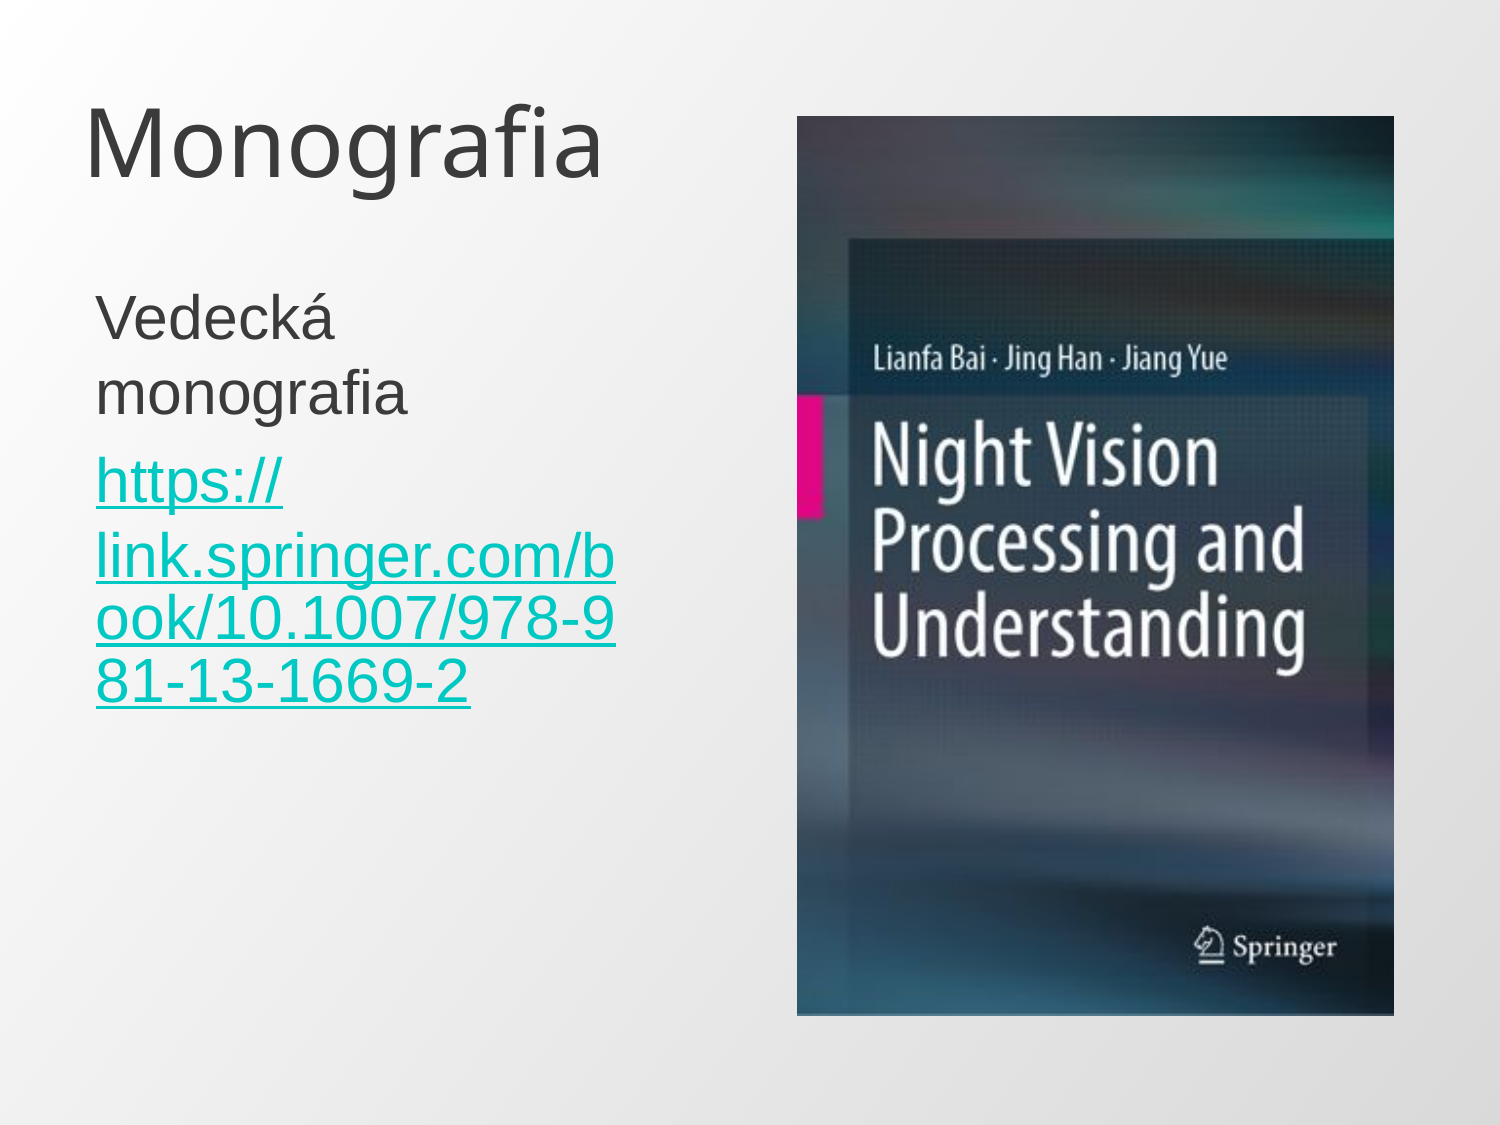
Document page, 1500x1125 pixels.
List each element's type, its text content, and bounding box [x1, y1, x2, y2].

title Monografia [75, 45, 1300, 233]
picture [796, 116, 1394, 1016]
list Vedecká monografia https://link.springer.com/book/10.1007/978-981-13-1669-2 [75, 270, 656, 1013]
